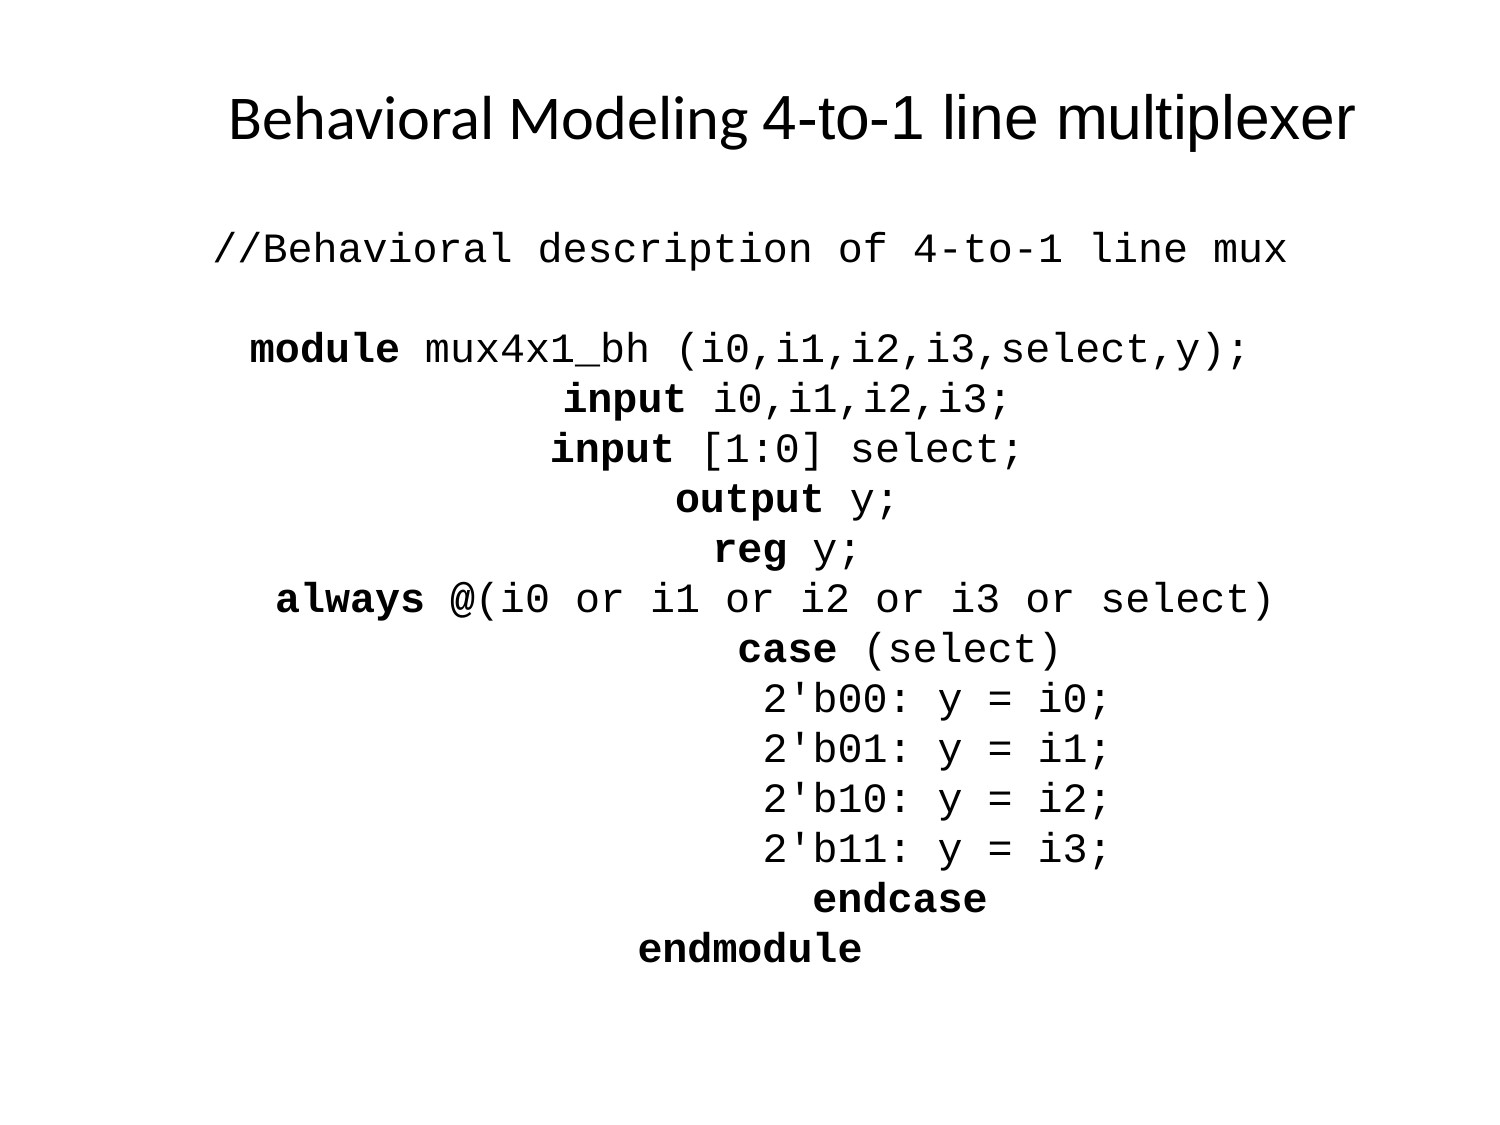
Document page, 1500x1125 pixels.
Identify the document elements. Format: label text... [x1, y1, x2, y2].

text_box //Behavioral description of 4-to-1 line mux module mux4x1_bh (i0,i1,i2,i3,select,y); input i0,i1,i2,i3; input [1:0] select; output y; reg y; always @(i0 or i1 or i2 or i3 or select) case (select) 2'b00: y = i0; 2'b01: y = i1; 2'b10: y = i2; 2'b11: y = i3; endcase endmodule [162, 224, 1338, 978]
title Behavioral Modeling 4-to-1 line multiplexer [187, 62, 1398, 167]
